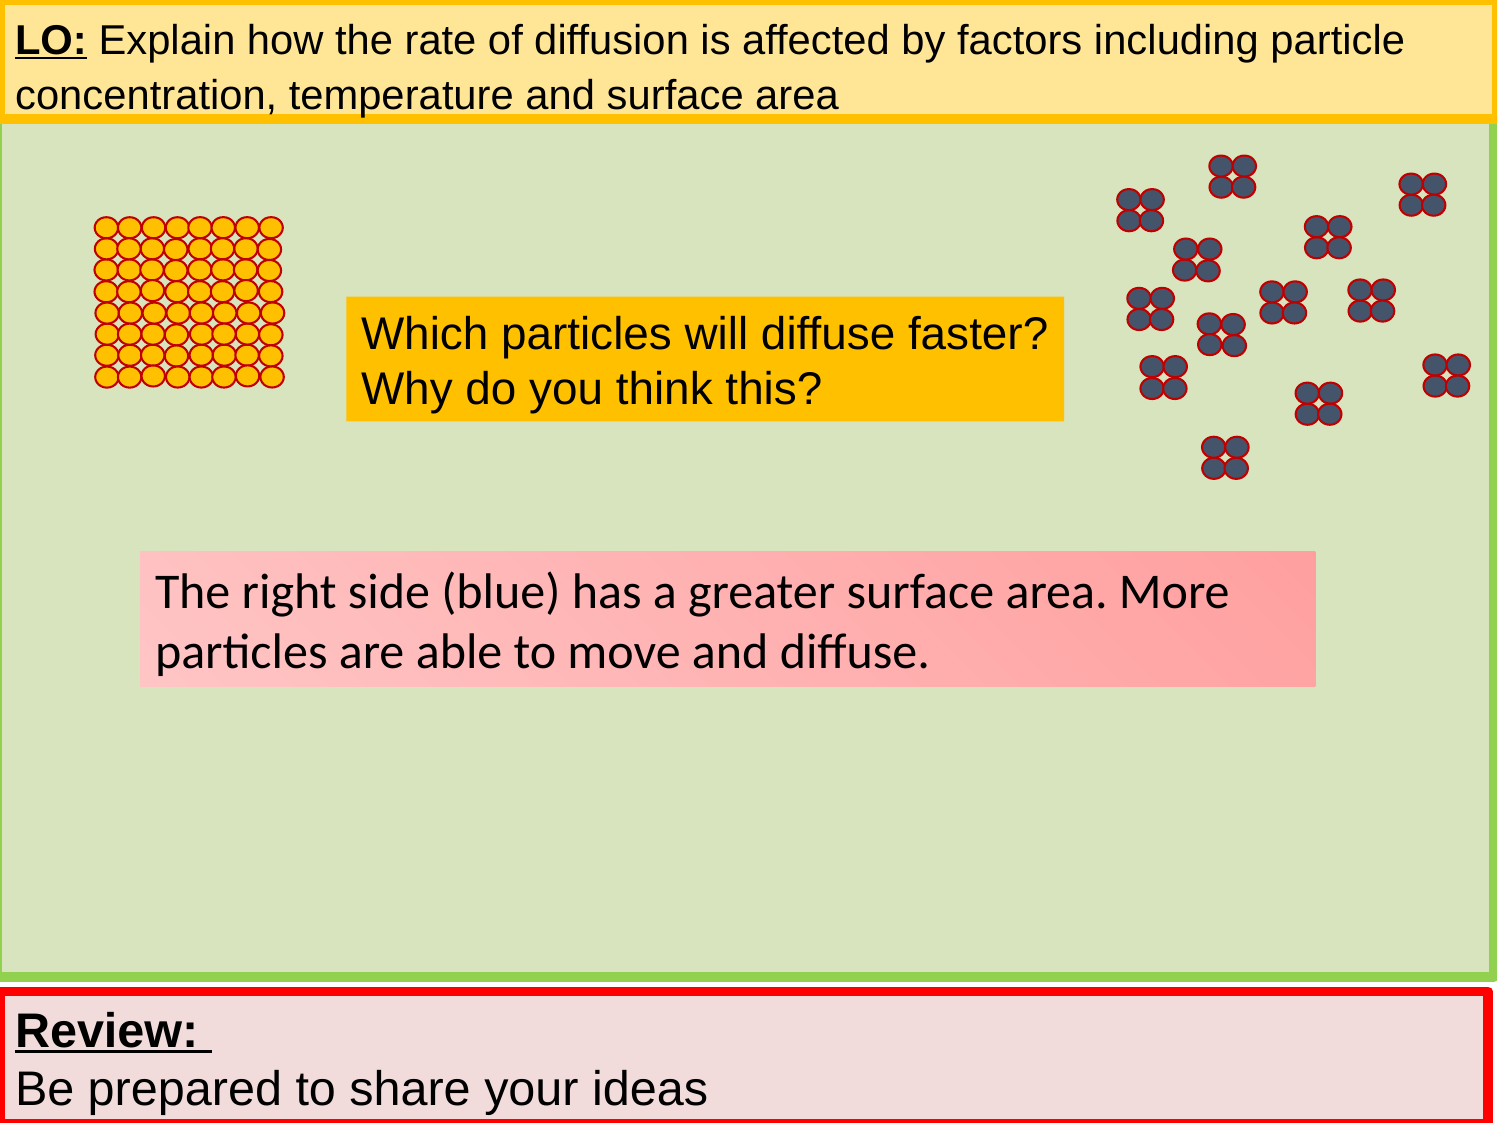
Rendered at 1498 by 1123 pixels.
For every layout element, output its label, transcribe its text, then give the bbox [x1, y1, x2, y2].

text_box [1139, 376, 1163, 401]
text_box [1139, 355, 1164, 377]
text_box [1117, 189, 1164, 232]
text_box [94, 217, 187, 303]
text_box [1399, 173, 1446, 216]
text_box [1173, 237, 1198, 261]
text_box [1127, 287, 1174, 330]
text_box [1260, 281, 1307, 324]
text_box [1195, 259, 1221, 283]
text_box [95, 302, 189, 388]
text_box Which particles will diffuse faster? Why do you think this? [346, 296, 1065, 422]
text_box [1221, 334, 1248, 358]
text_box Review: Be prepared to share your ideas [0, 991, 1489, 1123]
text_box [1209, 155, 1256, 198]
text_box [1201, 436, 1249, 479]
text_box [1220, 312, 1246, 335]
text_box [1162, 355, 1188, 377]
text_box [1197, 237, 1223, 260]
text_box [0, 120, 1494, 977]
text_box [1171, 259, 1197, 282]
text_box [187, 217, 283, 302]
text_box [1197, 333, 1222, 357]
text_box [1423, 354, 1470, 397]
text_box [189, 302, 285, 388]
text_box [1295, 382, 1343, 425]
text_box [1162, 376, 1188, 401]
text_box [1348, 279, 1395, 322]
text_box LO: Explain how the rate of diffusion is affected by factors including particle concentration, temperature and surface area [0, 0, 1498, 120]
text_box [1196, 312, 1221, 334]
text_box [1304, 216, 1352, 259]
text_box The right side (blue) has a greater surface area. More particles are able to move and diffuse. [140, 551, 1316, 687]
